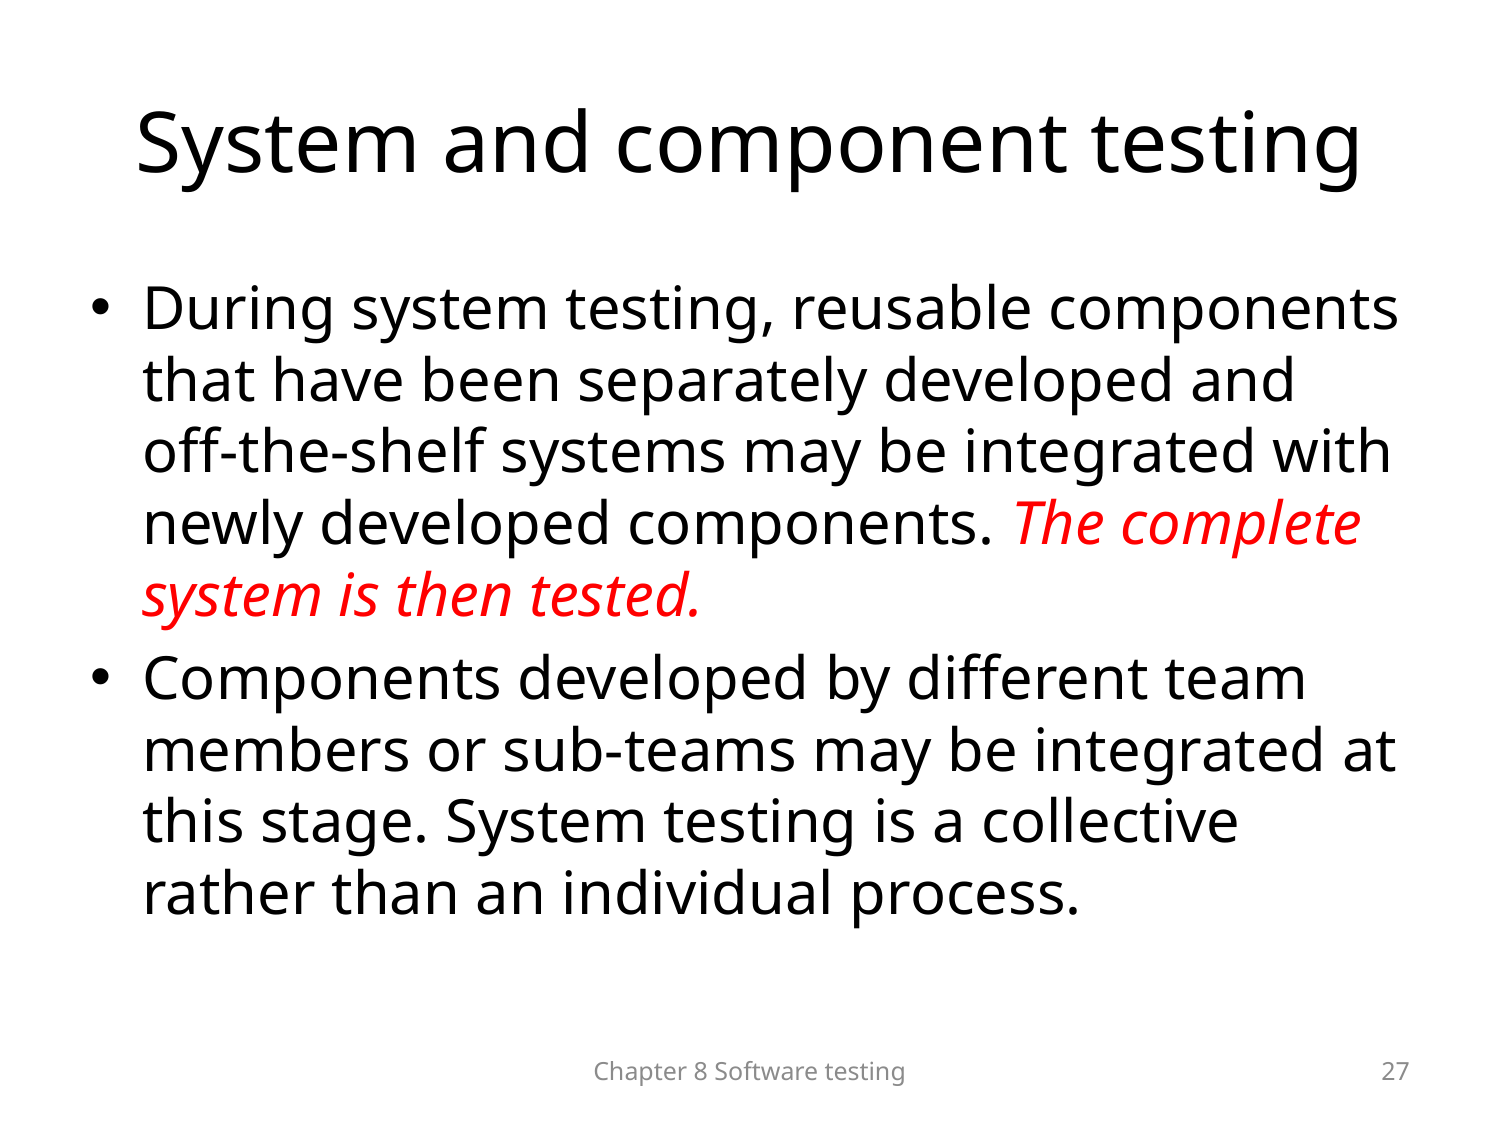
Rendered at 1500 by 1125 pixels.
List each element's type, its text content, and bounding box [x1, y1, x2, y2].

title System and component testing [75, 45, 1425, 233]
slide_number 27 [1074, 1042, 1425, 1103]
list During system testing, reusable components that have been separately developed and off-the-shelf systems may be integrated with newly developed components. The complete system is then tested. Components developed by different team members or sub-teams may be integrated at this stage. System testing is a collective rather than an individual process. [75, 262, 1425, 1005]
footer Chapter 8 Software testing [512, 1042, 988, 1103]
